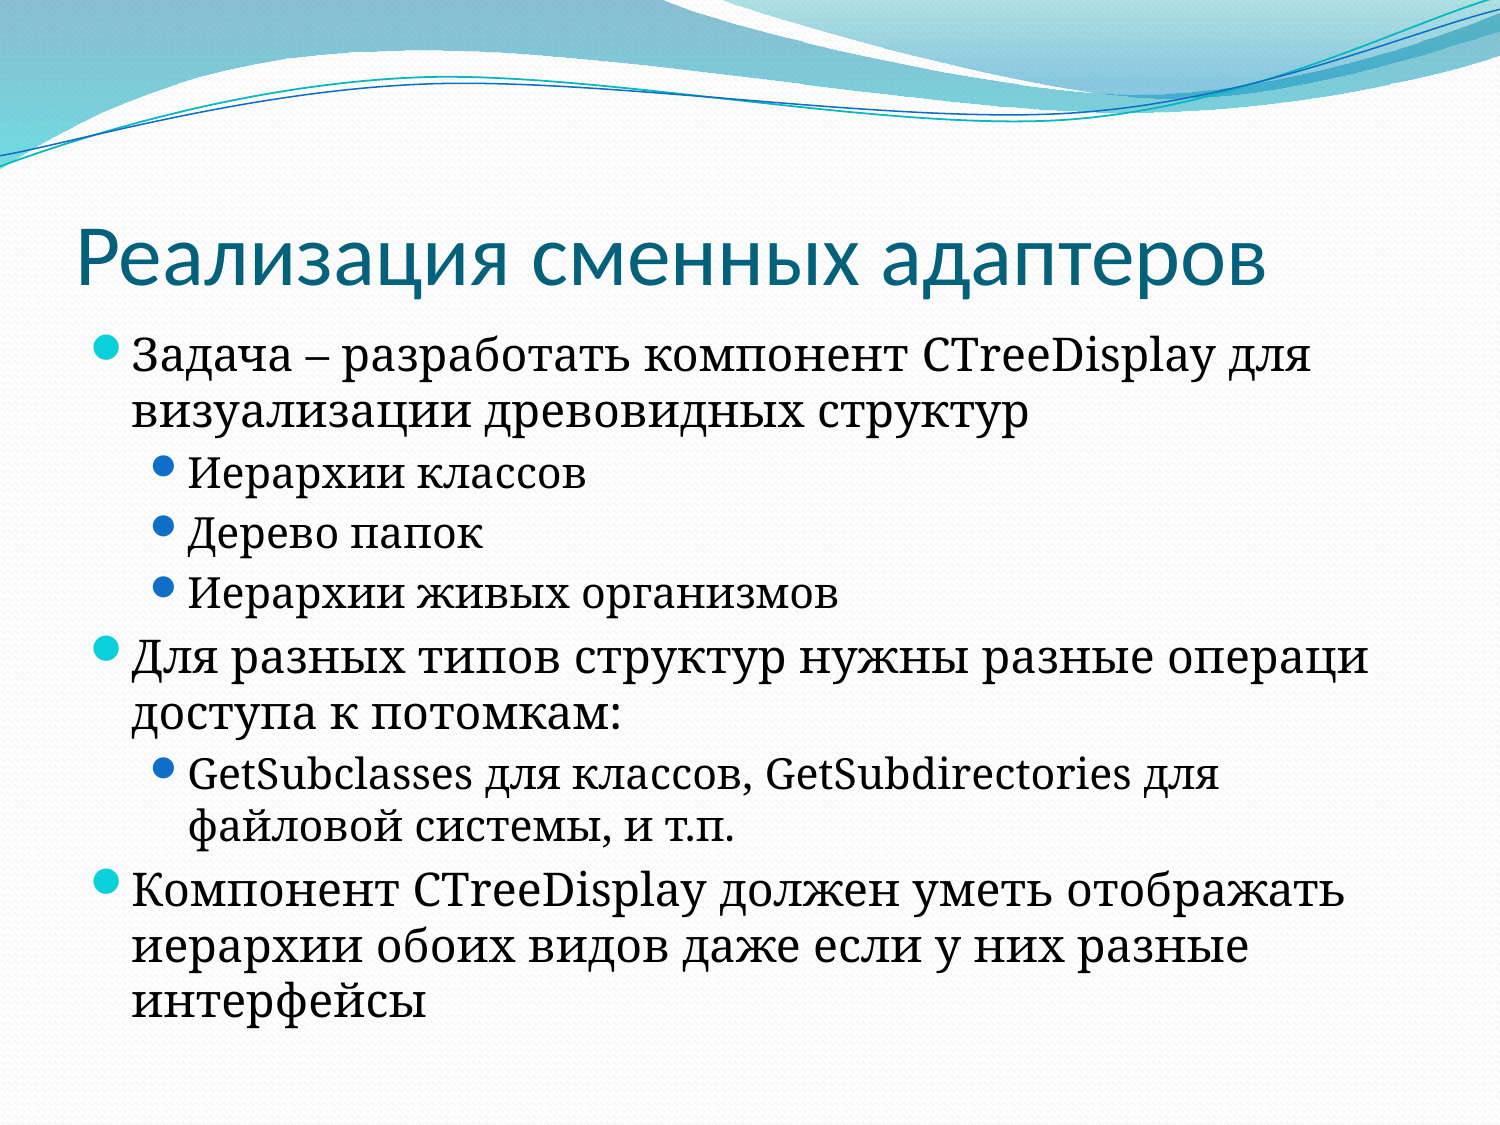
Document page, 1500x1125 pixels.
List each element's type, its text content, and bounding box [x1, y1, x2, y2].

title Реализация сменных адаптеров [75, 115, 1425, 303]
list Задача – разработать компонент CTreeDisplay для визуализации древовидных структур Иерархии классов Дерево папок Иерархии живых организмов Для разных типов структур нужны разные операци доступа к потомкам: GetSubclasses для классов, GetSubdirectories для файловой системы, и т.п. Компонент CTreeDisplay должен уметь отображать иерархии обоих видов даже если у них разные интерфейсы [75, 317, 1425, 1038]
